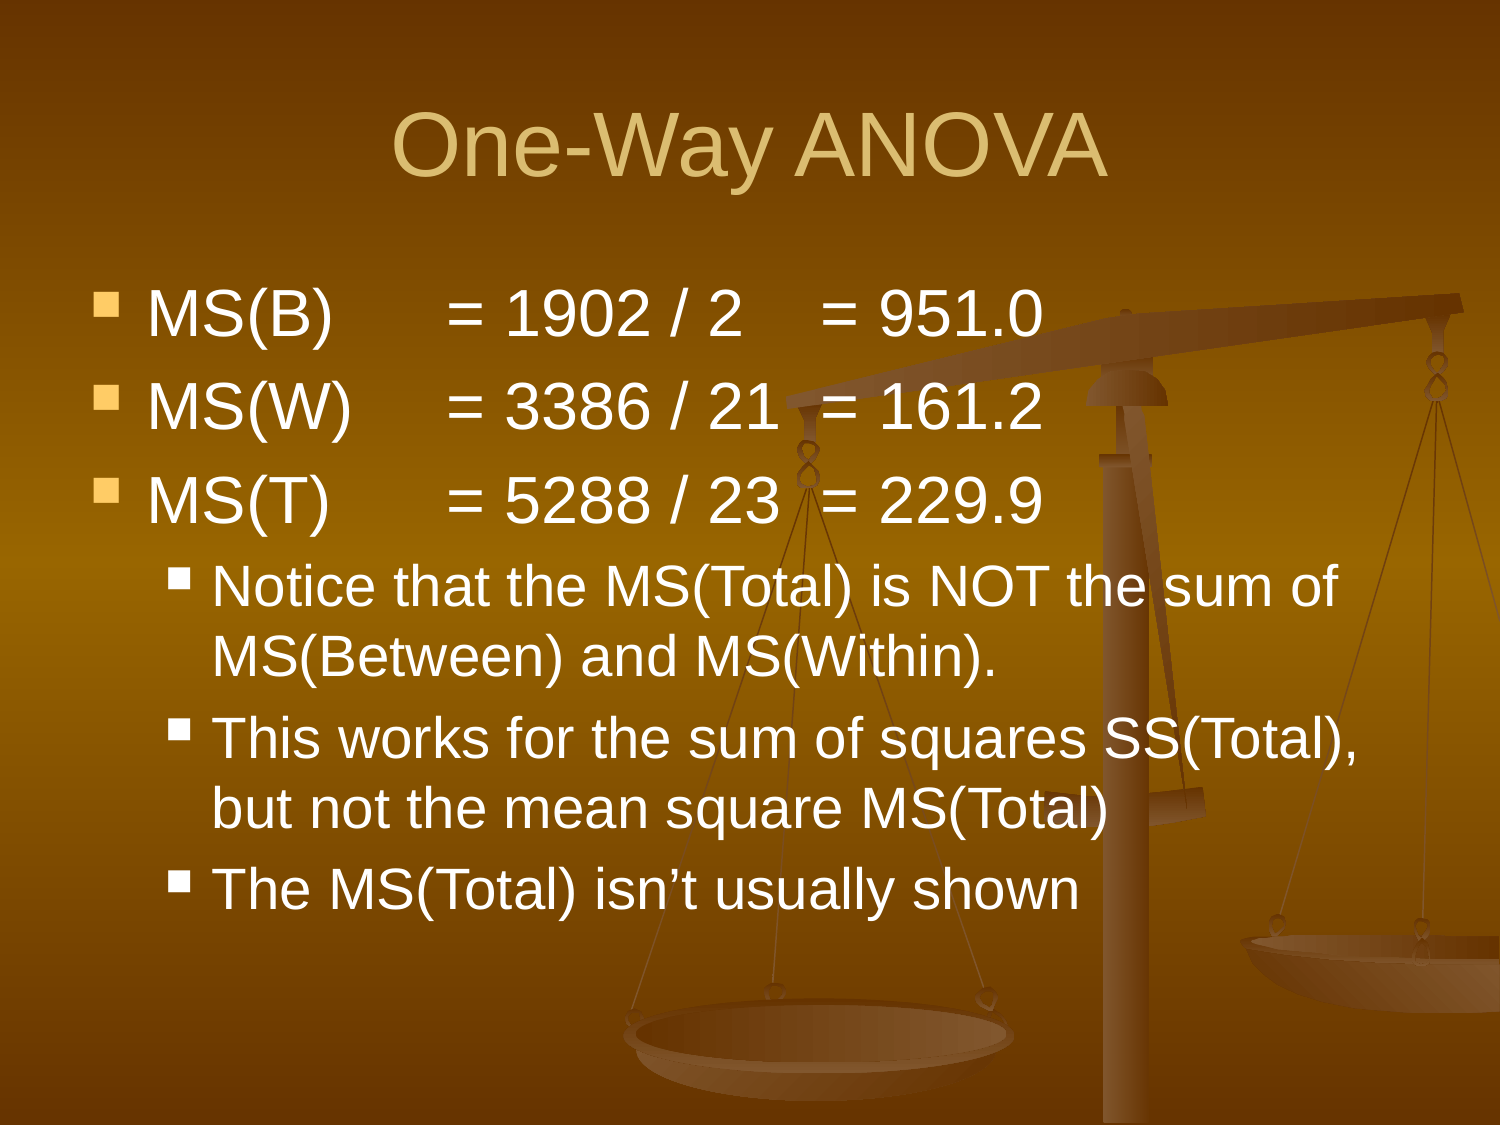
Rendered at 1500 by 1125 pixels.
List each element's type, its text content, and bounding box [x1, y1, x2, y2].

list MS(B) = 1902 / 2 = 951.0 MS(W) = 3386 / 21 = 161.2 MS(T) = 5288 / 23 = 229.9 Notice that the MS(Total) is NOT the sum of MS(Between) and MS(Within). This works for the sum of squares SS(Total), but not the mean square MS(Total) The MS(Total) isn’t usually shown [75, 262, 1425, 1006]
title One-Way ANOVA [75, 45, 1425, 234]
